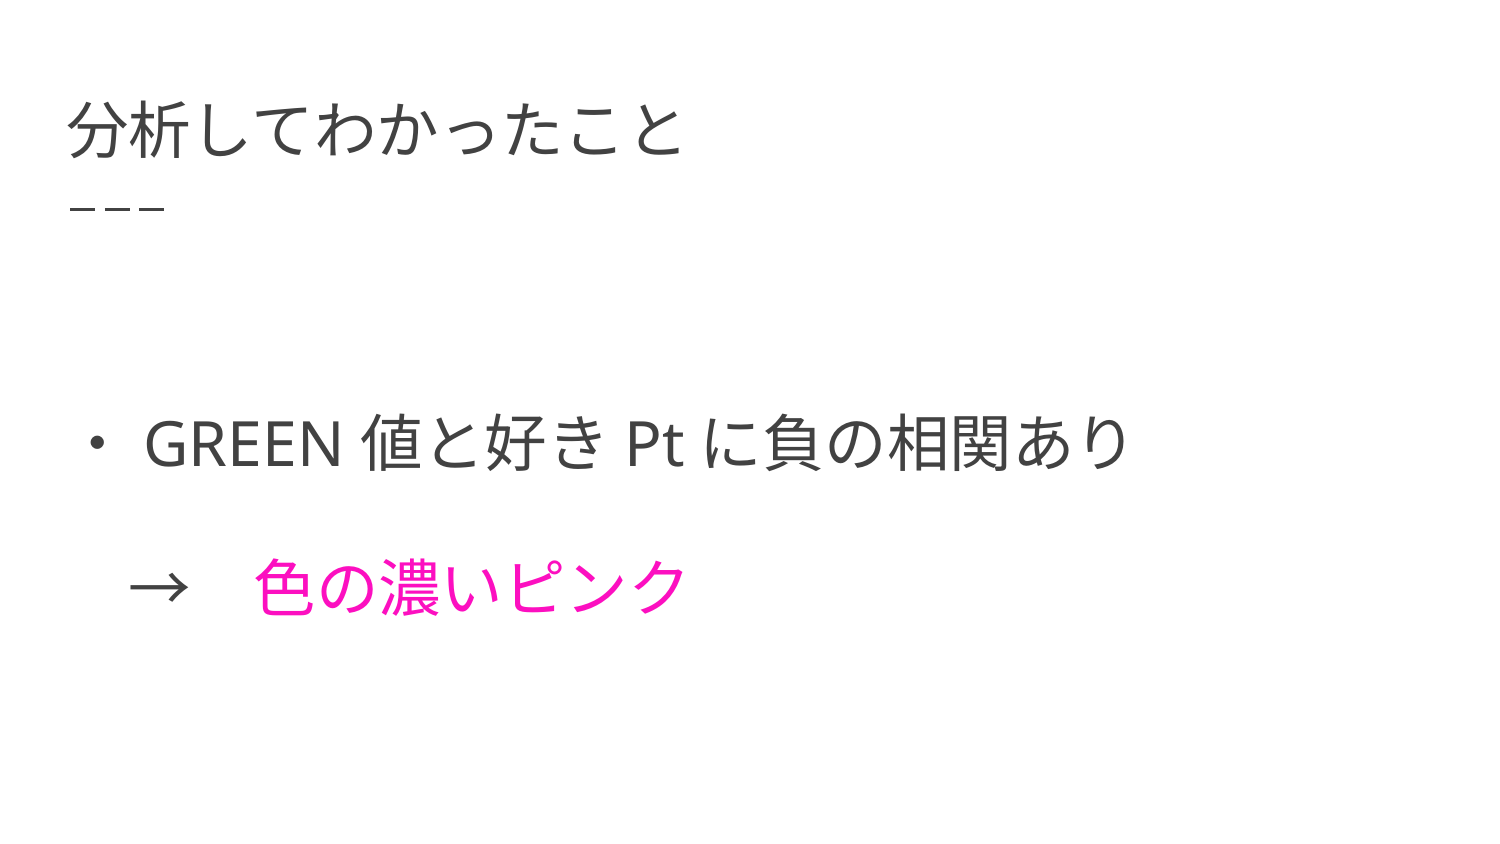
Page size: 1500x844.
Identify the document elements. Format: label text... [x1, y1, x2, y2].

list ・GREEN値と好きPtに負の相関あり → 色の濃いピンク [51, 240, 1449, 750]
title 分析してわかったこと [51, 61, 1449, 182]
